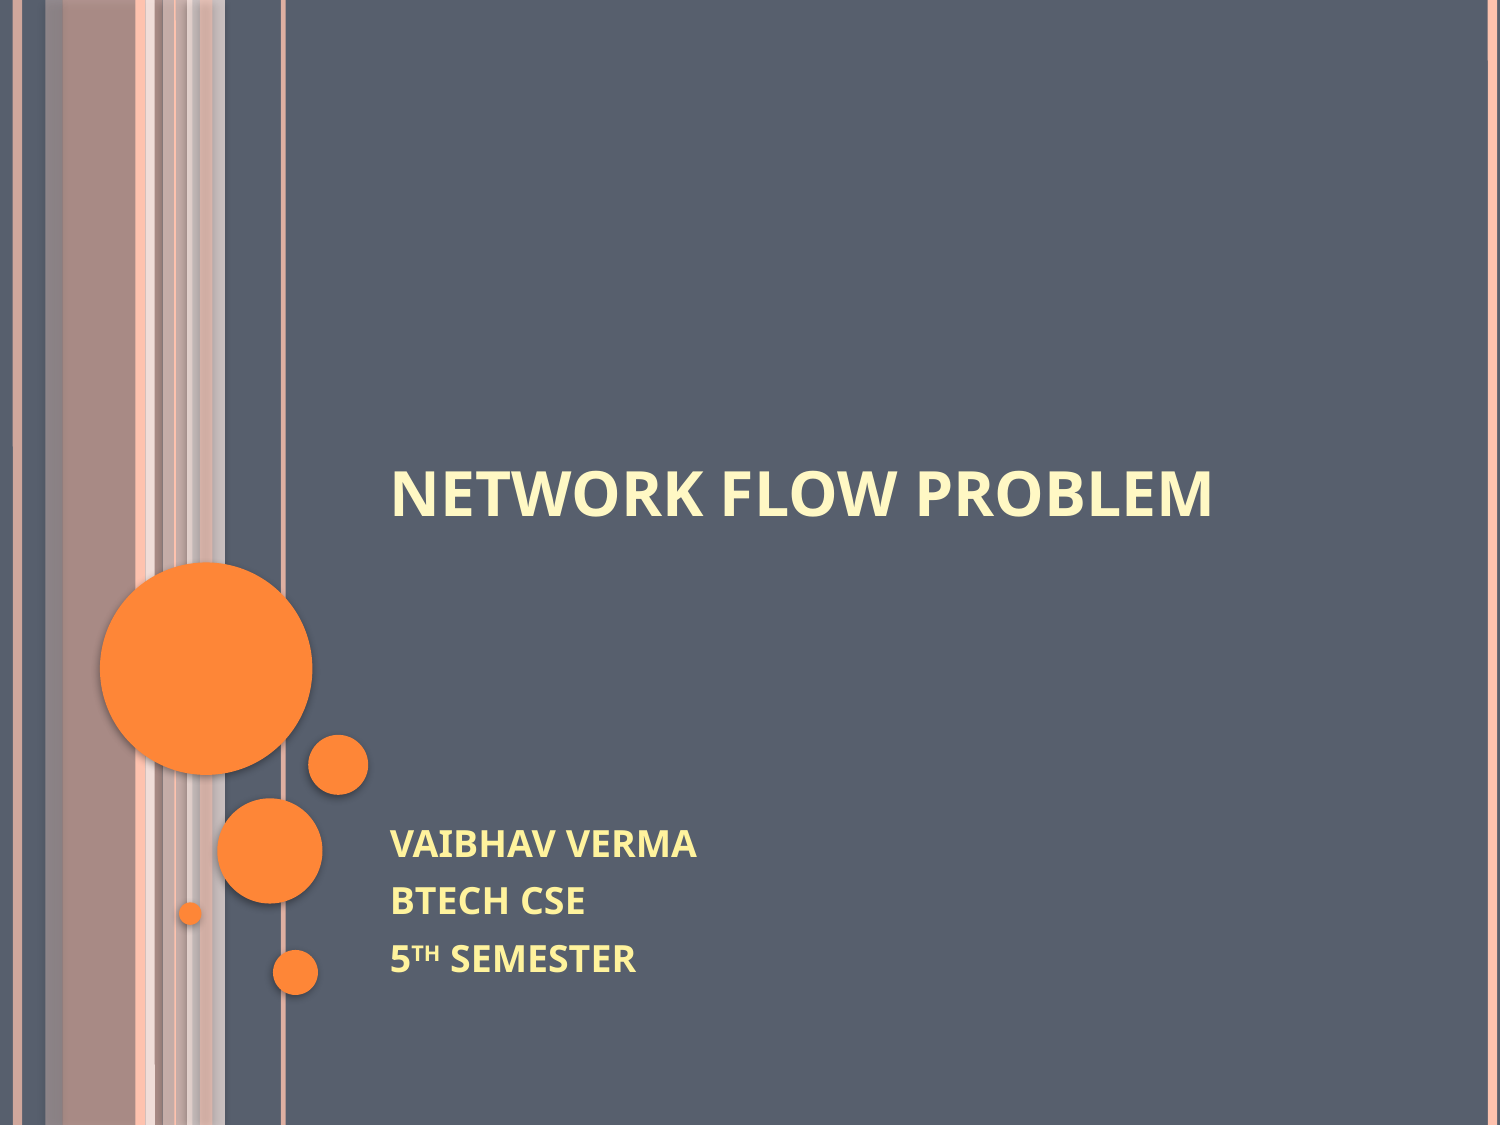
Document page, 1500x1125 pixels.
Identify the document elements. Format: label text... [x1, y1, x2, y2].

title Network Flow Problem [375, 200, 1388, 537]
list VAIBHAV VERMA BTECH CSE 5TH SEMESTER [375, 812, 1388, 1038]
